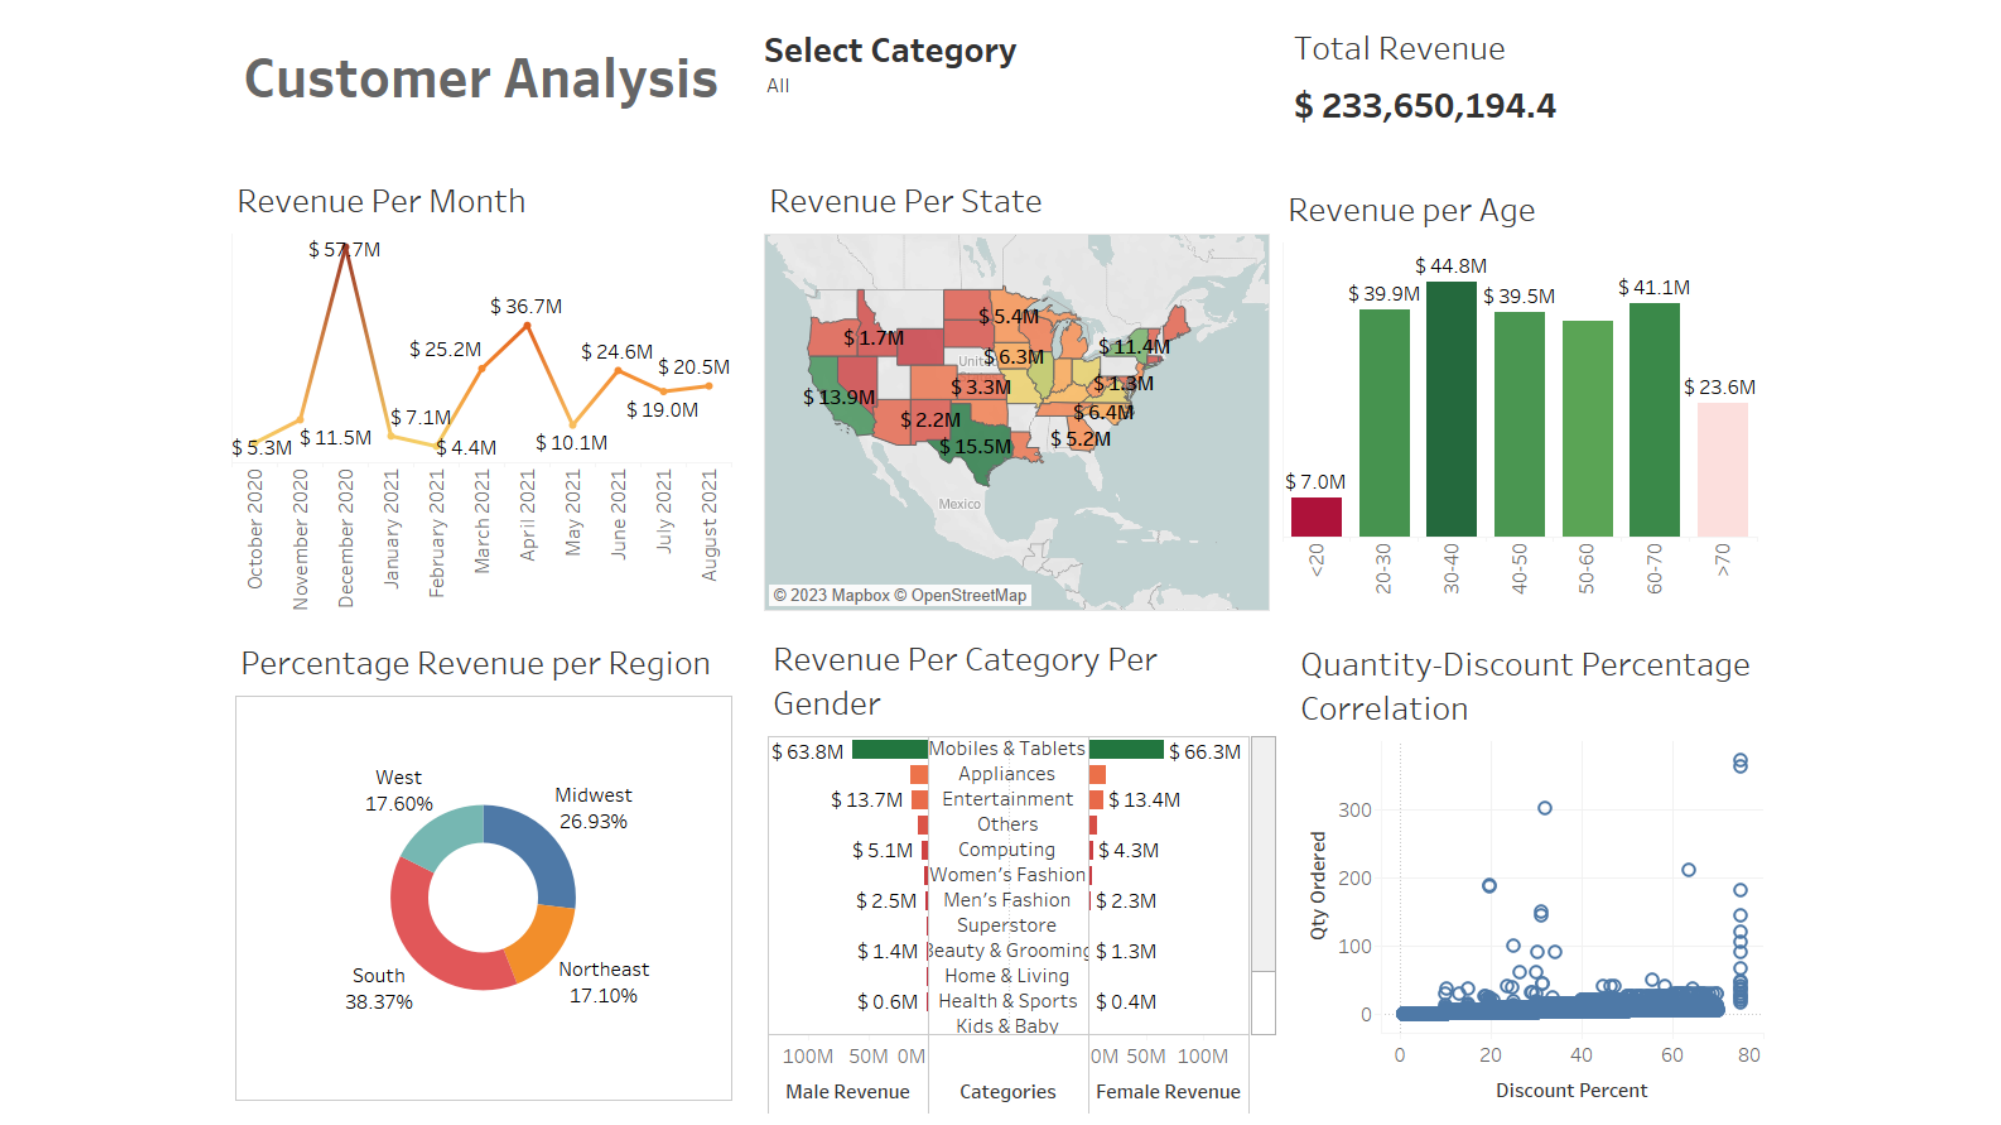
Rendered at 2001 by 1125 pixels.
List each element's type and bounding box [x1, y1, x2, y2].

picture [224, 0, 1776, 1125]
